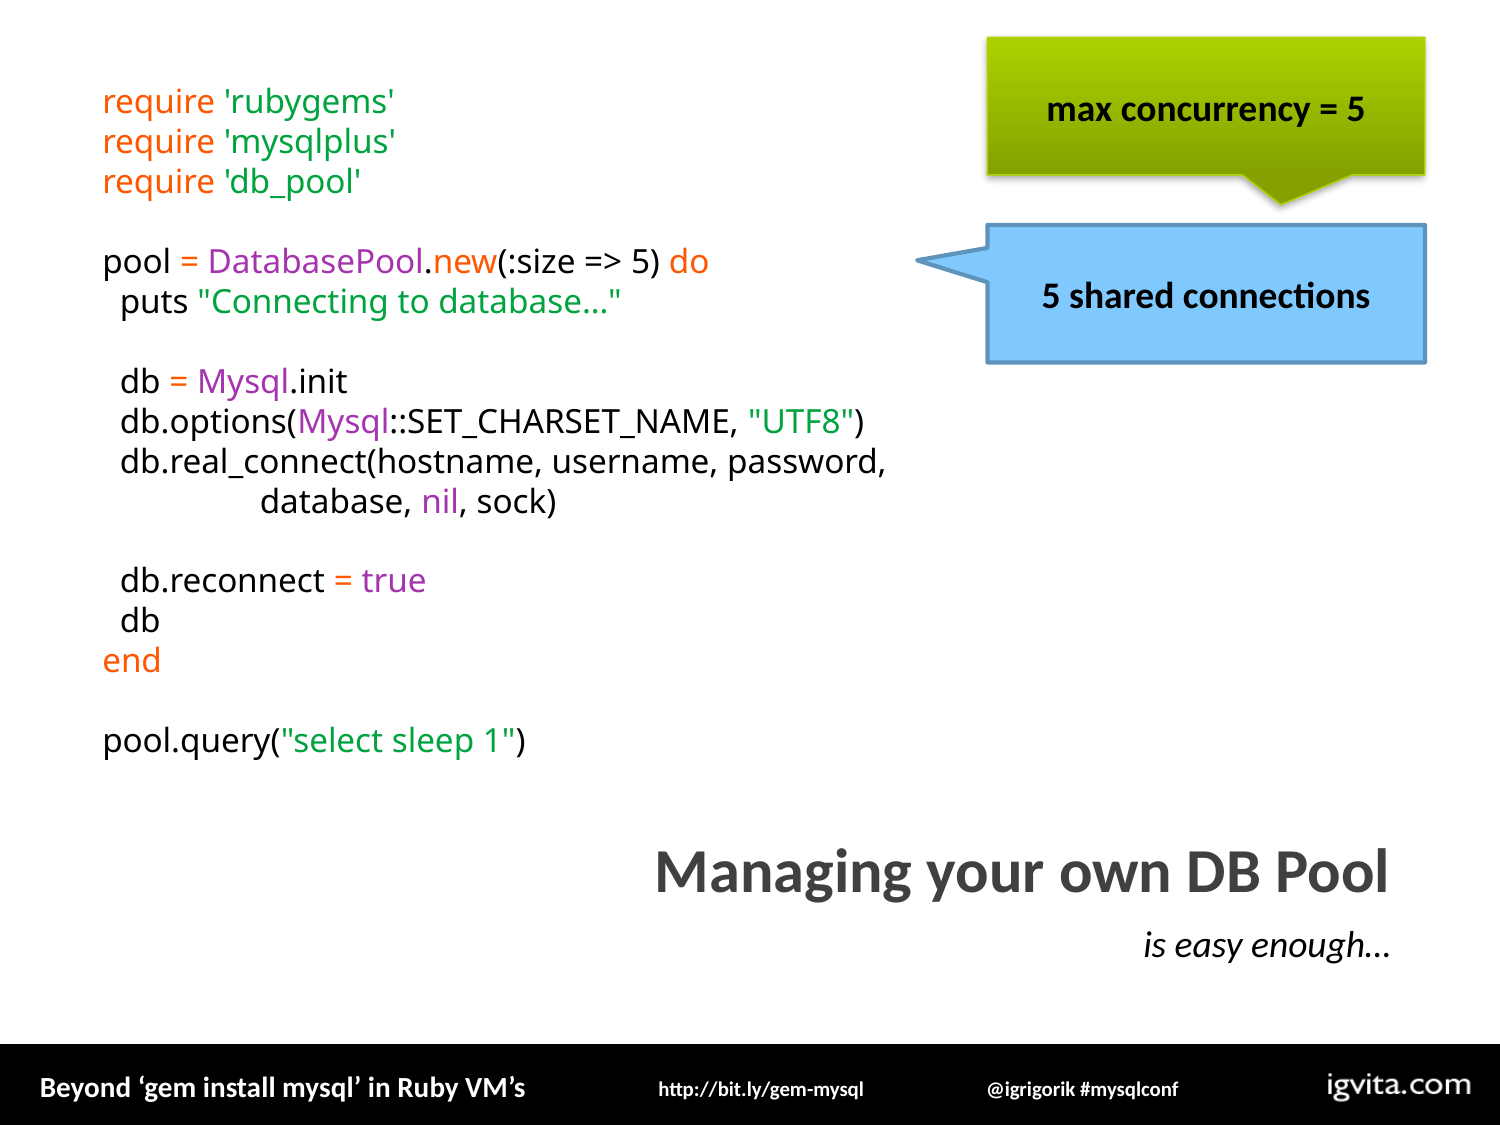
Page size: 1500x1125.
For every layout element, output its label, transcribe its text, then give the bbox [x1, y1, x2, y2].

text_box 5 shared connections [915, 222, 1428, 365]
text_box is easy enough… [1128, 912, 1407, 973]
text_box require 'rubygems' require 'mysqlplus' require 'db_pool' pool = DatabasePool.new(:size => 5) do puts "Connecting to database…" db = Mysql.init db.options(Mysql::SET_CHARSET_NAME, "UTF8") db.real_connect(hostname, username, password, database, nil, sock) db.reconnect = true db end pool.query("select sleep 1") [87, 73, 1275, 767]
text_box Managing your own DB Pool [130, 666, 1406, 913]
text_box max concurrency = 5 [986, 36, 1426, 206]
picture [1323, 1070, 1475, 1105]
